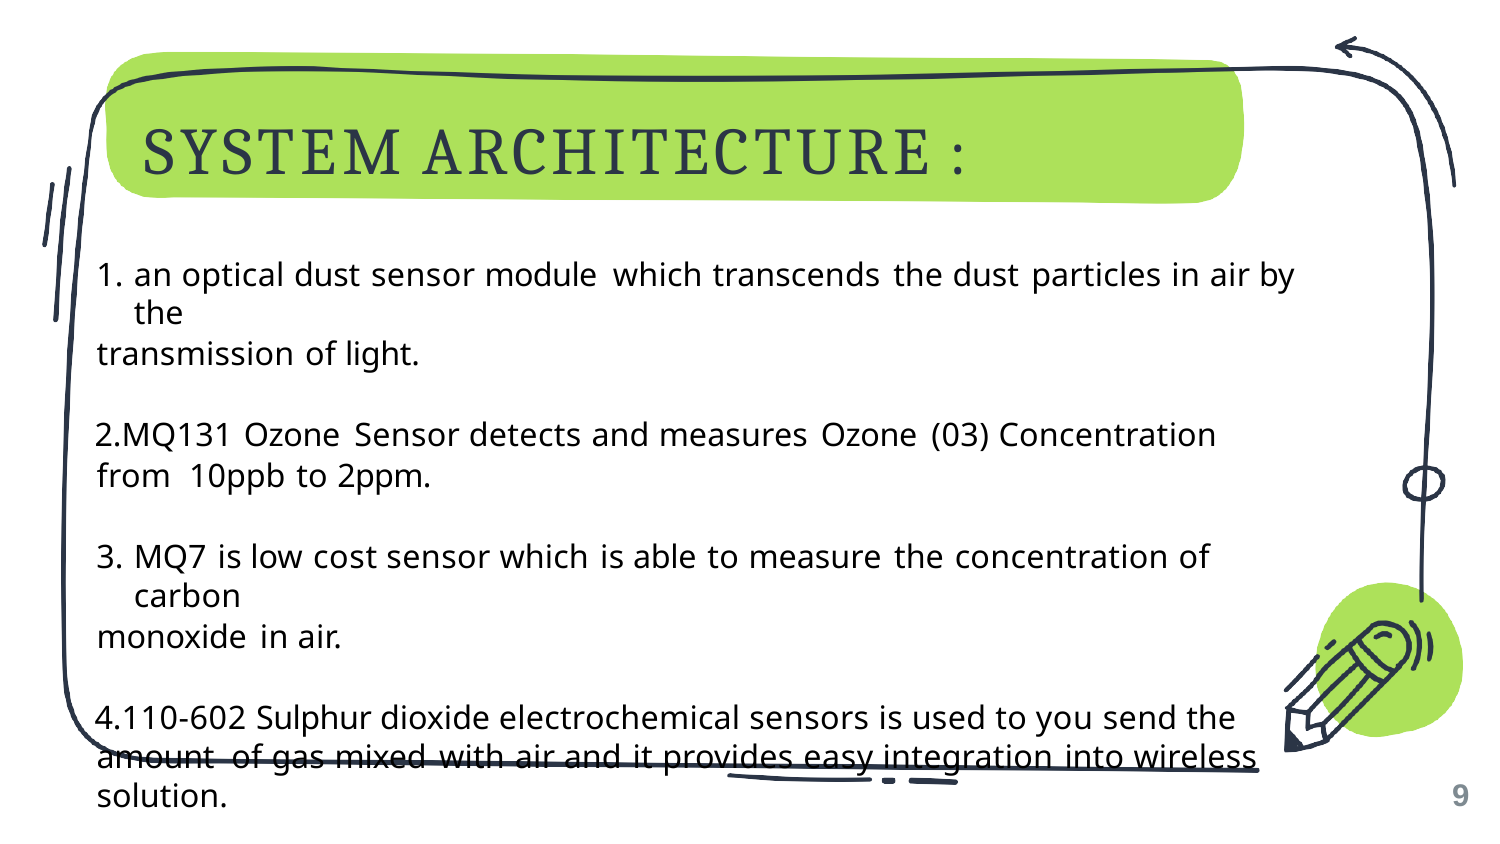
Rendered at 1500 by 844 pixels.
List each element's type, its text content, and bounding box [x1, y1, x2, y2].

text_box an optical dust sensor module which transcends the dust particles in air by the transmission of light. MQ131 Ozone Sensor detects and measures Ozone (03) Concentration from 10ppb to 2ppm. MQ7 is low cost sensor which is able to measure the concentration of carbon monoxide in air. 110-602 Sulphur dioxide electrochemical sensors is used to you send the amount of gas mixed with air and it provides easy integration into wireless solution. [94, 793, 1333, 815]
picture [41, 36, 1464, 786]
slide_number 9 [1445, 773, 1478, 844]
